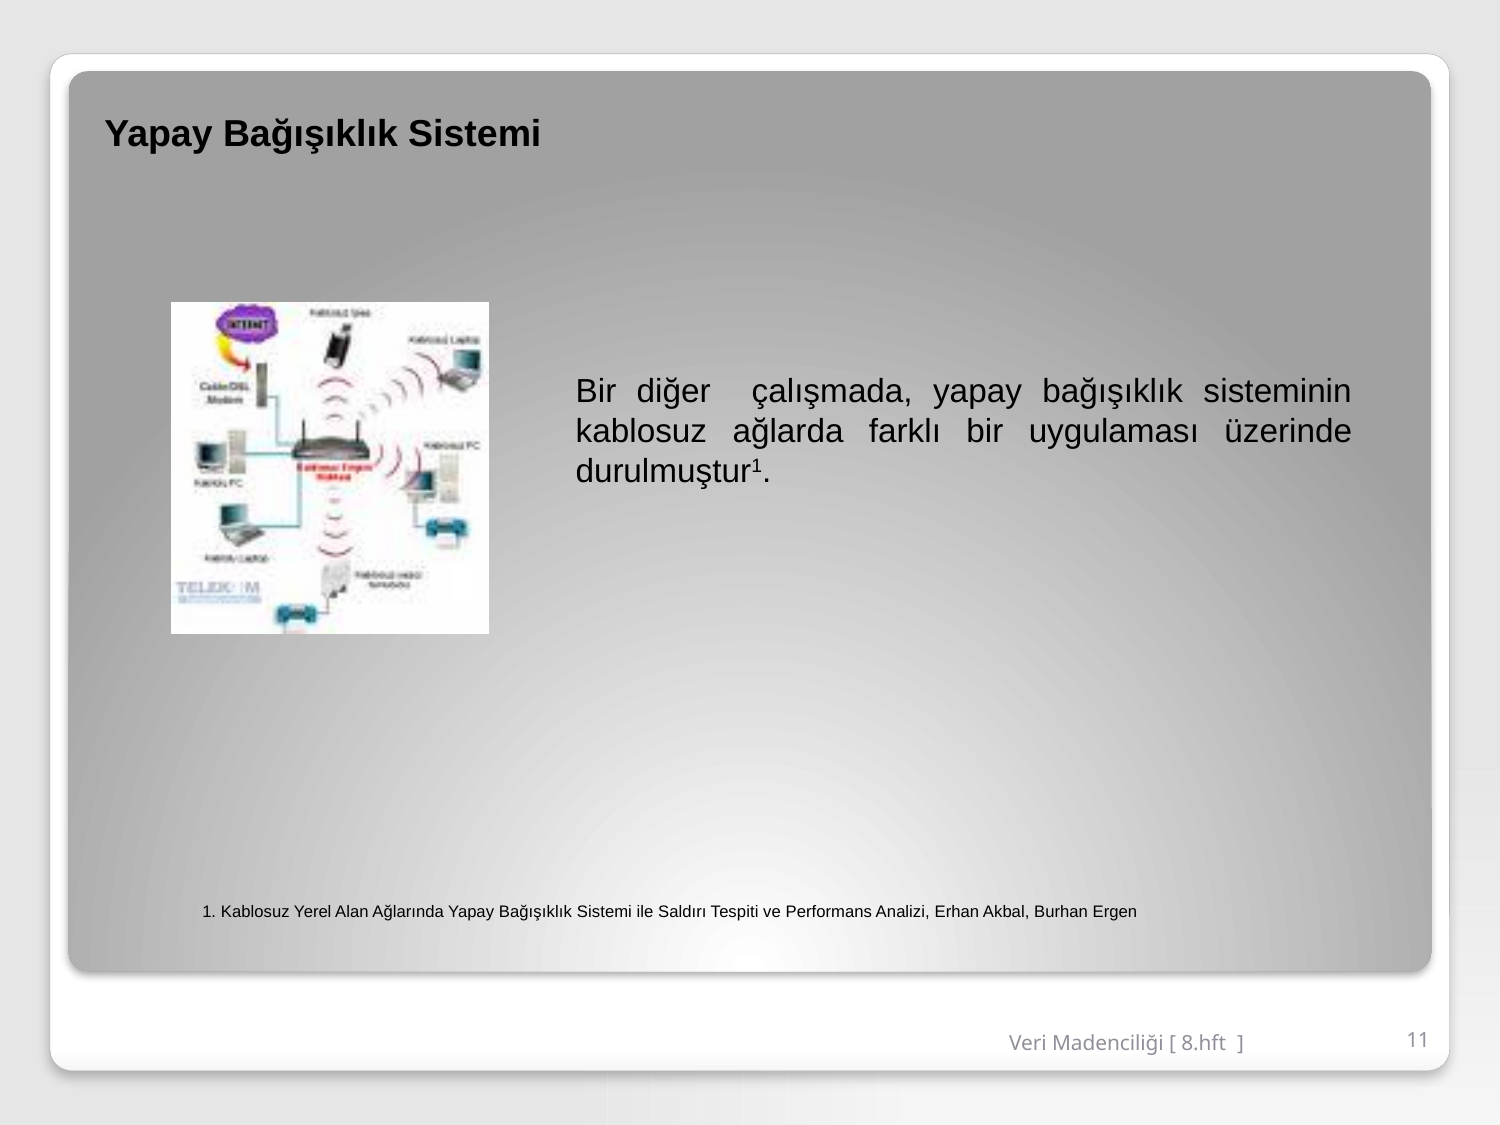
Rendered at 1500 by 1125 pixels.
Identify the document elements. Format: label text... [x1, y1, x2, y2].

text_box 11 [1369, 1002, 1445, 1063]
text_box Bir diğer çalışmada, yapay bağışıklık sisteminin kablosuz ağlarda farklı bir uygulaması üzerinde durulmuştur1. [560, 362, 1368, 497]
picture [170, 302, 489, 634]
text_box Yapay Bağışıklık Sistemi [89, 102, 568, 162]
text_box 1. Kablosuz Yerel Alan Ağlarında Yapay Bağışıklık Sistemi ile Saldırı Tespiti ve Performans Analizi, Erhan Akbal, Burhan Ergen [187, 893, 1159, 929]
text_box Veri Madenciliği [ 8.hft ] [994, 1002, 1369, 1063]
